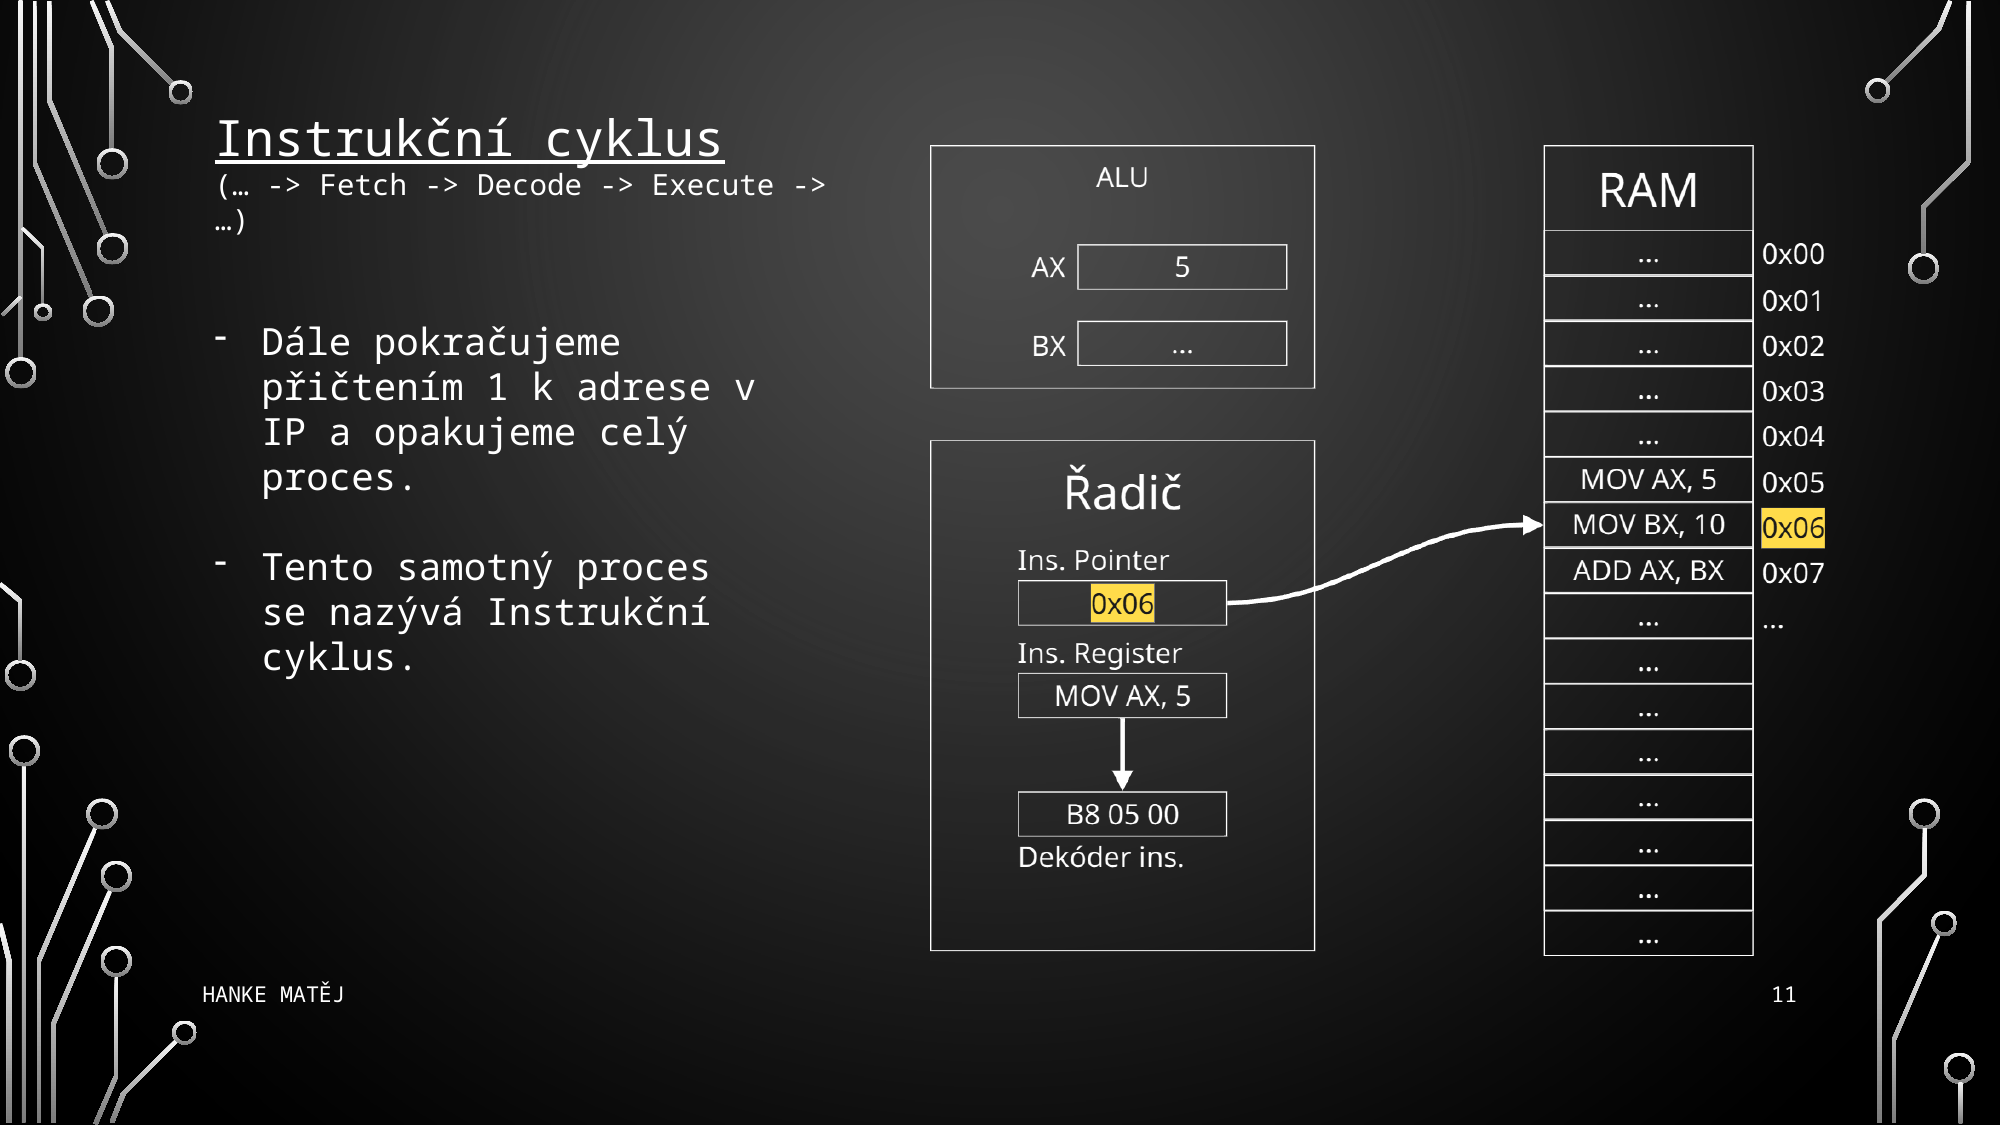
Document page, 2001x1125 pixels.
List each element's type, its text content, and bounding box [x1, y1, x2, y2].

picture [926, 138, 1836, 957]
slide_number 11 [1685, 965, 1813, 1025]
footer Hanke Matěj [187, 965, 1211, 1025]
text_box Instrukční cyklus (… -> Fetch -> Decode -> Execute -> …) [199, 98, 850, 244]
text_box Dále pokračujeme přičtením 1 k adrese v IP a opakujeme celý proces. Tento samotný proces se nazývá Instrukční cyklus. [199, 310, 785, 686]
